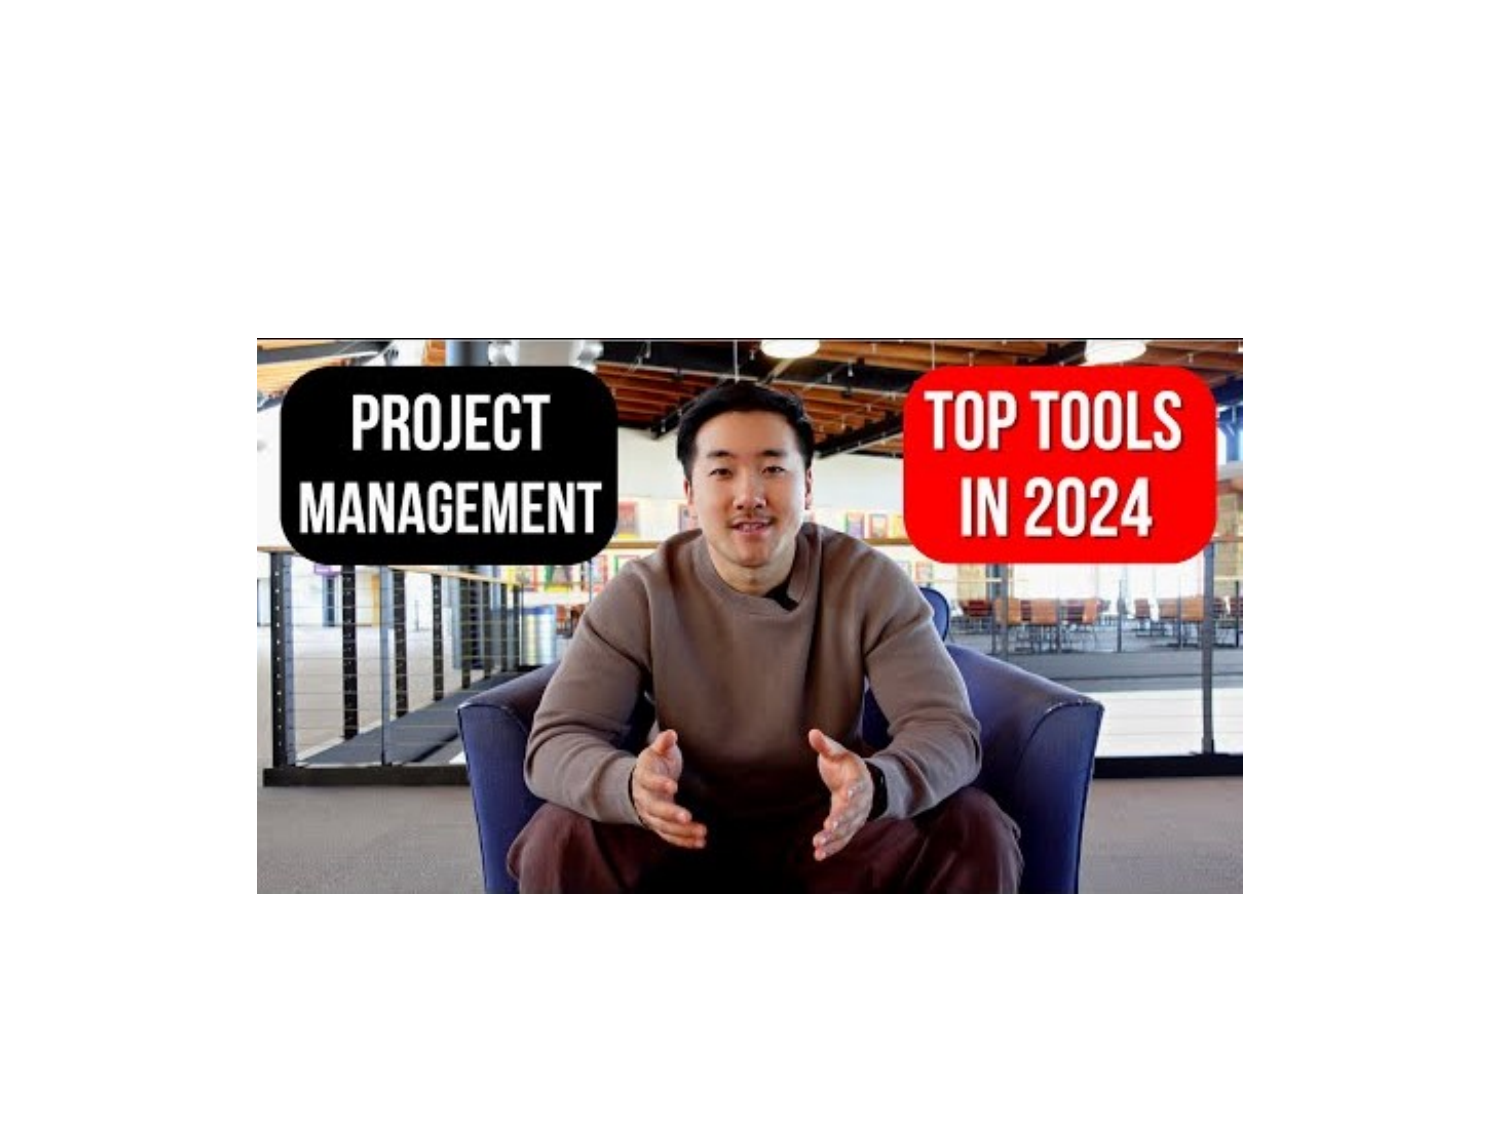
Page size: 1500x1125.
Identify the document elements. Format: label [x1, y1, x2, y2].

list [256, 337, 1244, 895]
